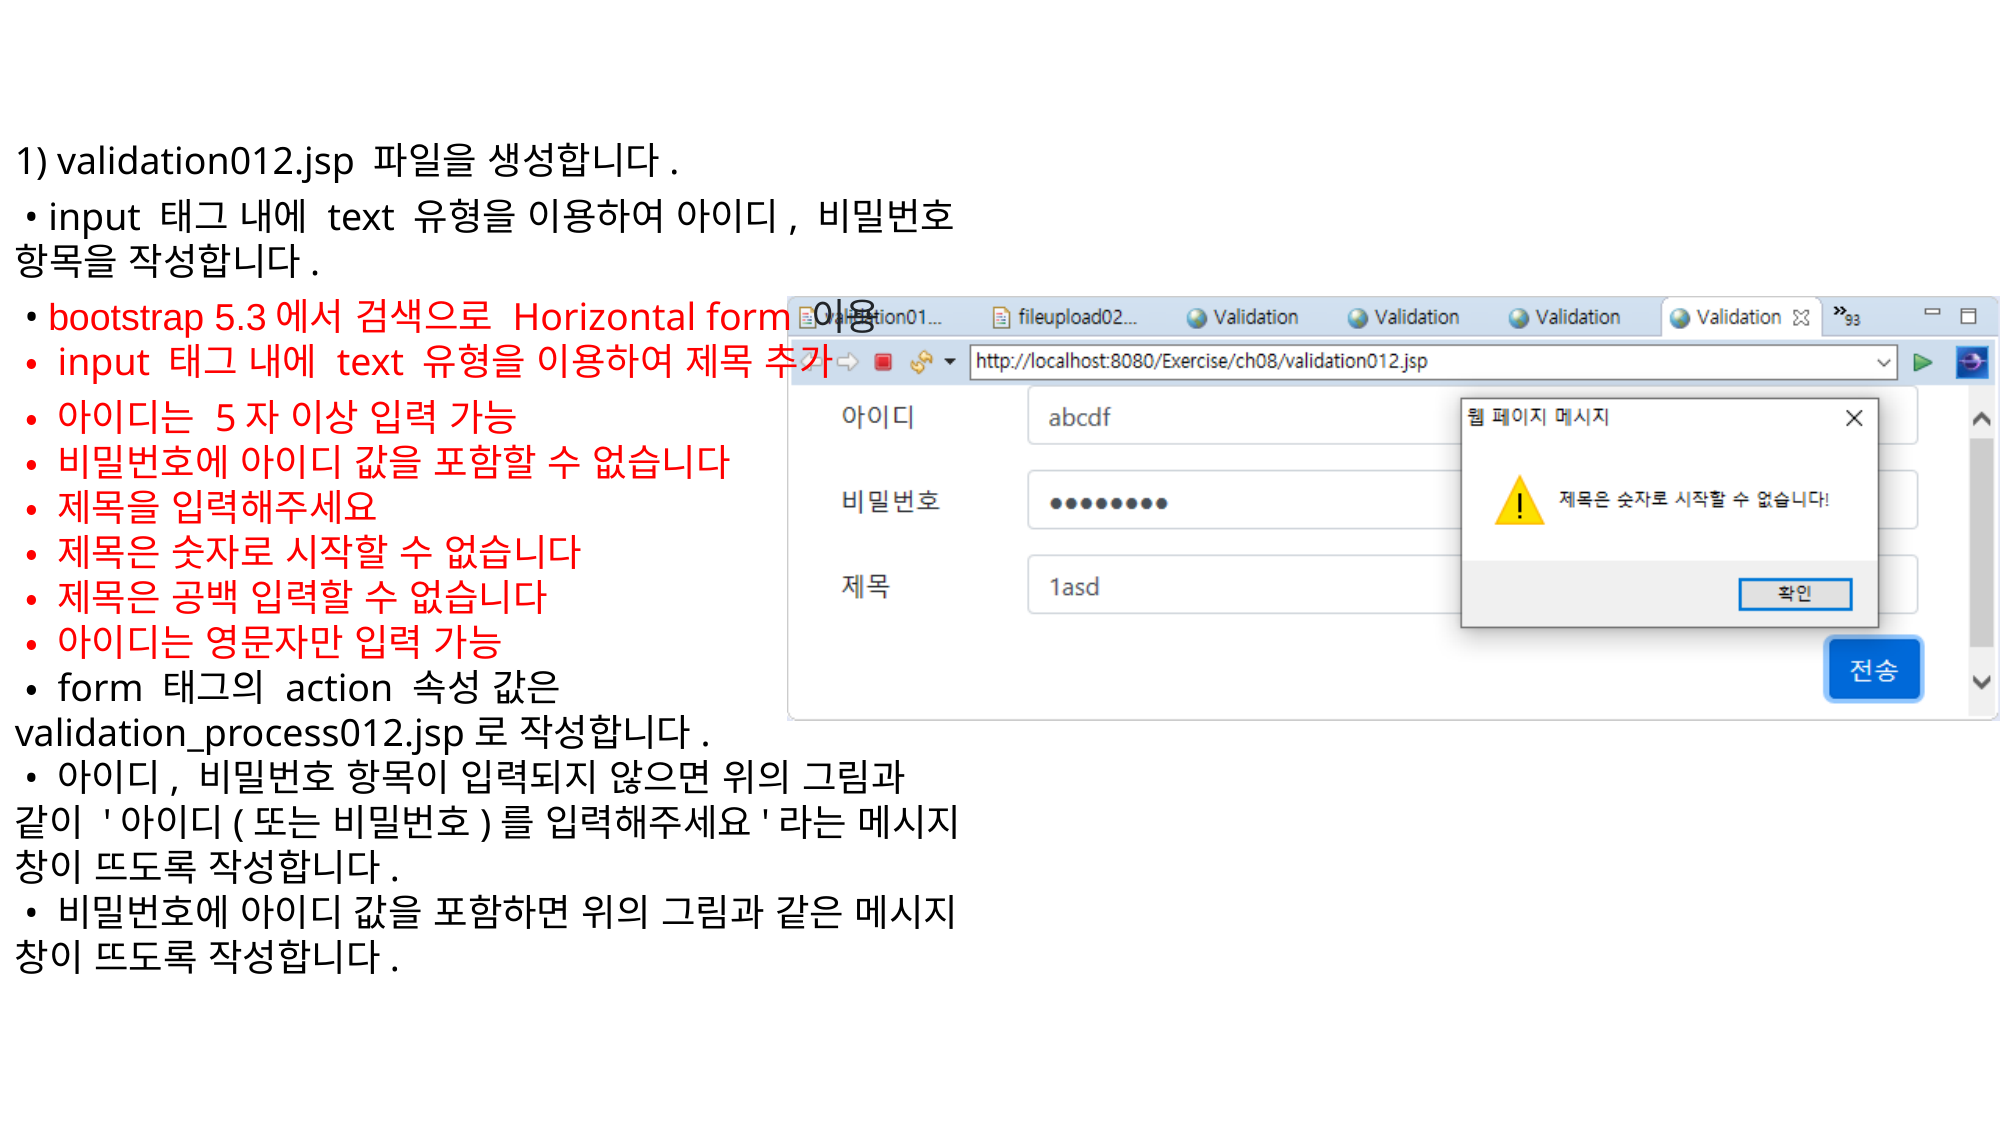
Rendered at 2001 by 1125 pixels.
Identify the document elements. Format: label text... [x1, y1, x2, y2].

picture [787, 296, 2000, 721]
text_box 1) validation012.jsp 파일을 생성합니다. • input 태그 내에 text 유형을 이용하여 아이디, 비밀번호 항목을 작성합니다. • bootstrap 5.3에서 검색으로 Horizontal form 이용 • input 태그 내에 text 유형을 이용하여 제목 추가 • 아이디는 5자 이상 입력 가능 • 비밀번호에 아이디 값을 포함할 수 없습니다 • 제목을 입력해주세요 • 제목은 숫자로 시작할 수 없습니다 • 제목은 공백 입력할 수 없습니다 • 아이디는 영문자만 입력 가능 • form 태그의 action 속성 값은 validation_process012.jsp로 작성합니다. • 아이디, 비밀번호 항목이 입력되지 않으면 위의 그림과 같이 '아이디(또는 비밀번호)를 입력해주세요'라는 메시지 창이 뜨도록 작성합니다. • 비밀번호에 아이디 값을 포함하면 위의 그림과 같은 메시지 창이 뜨도록 작성합니다. [0, 130, 1000, 987]
